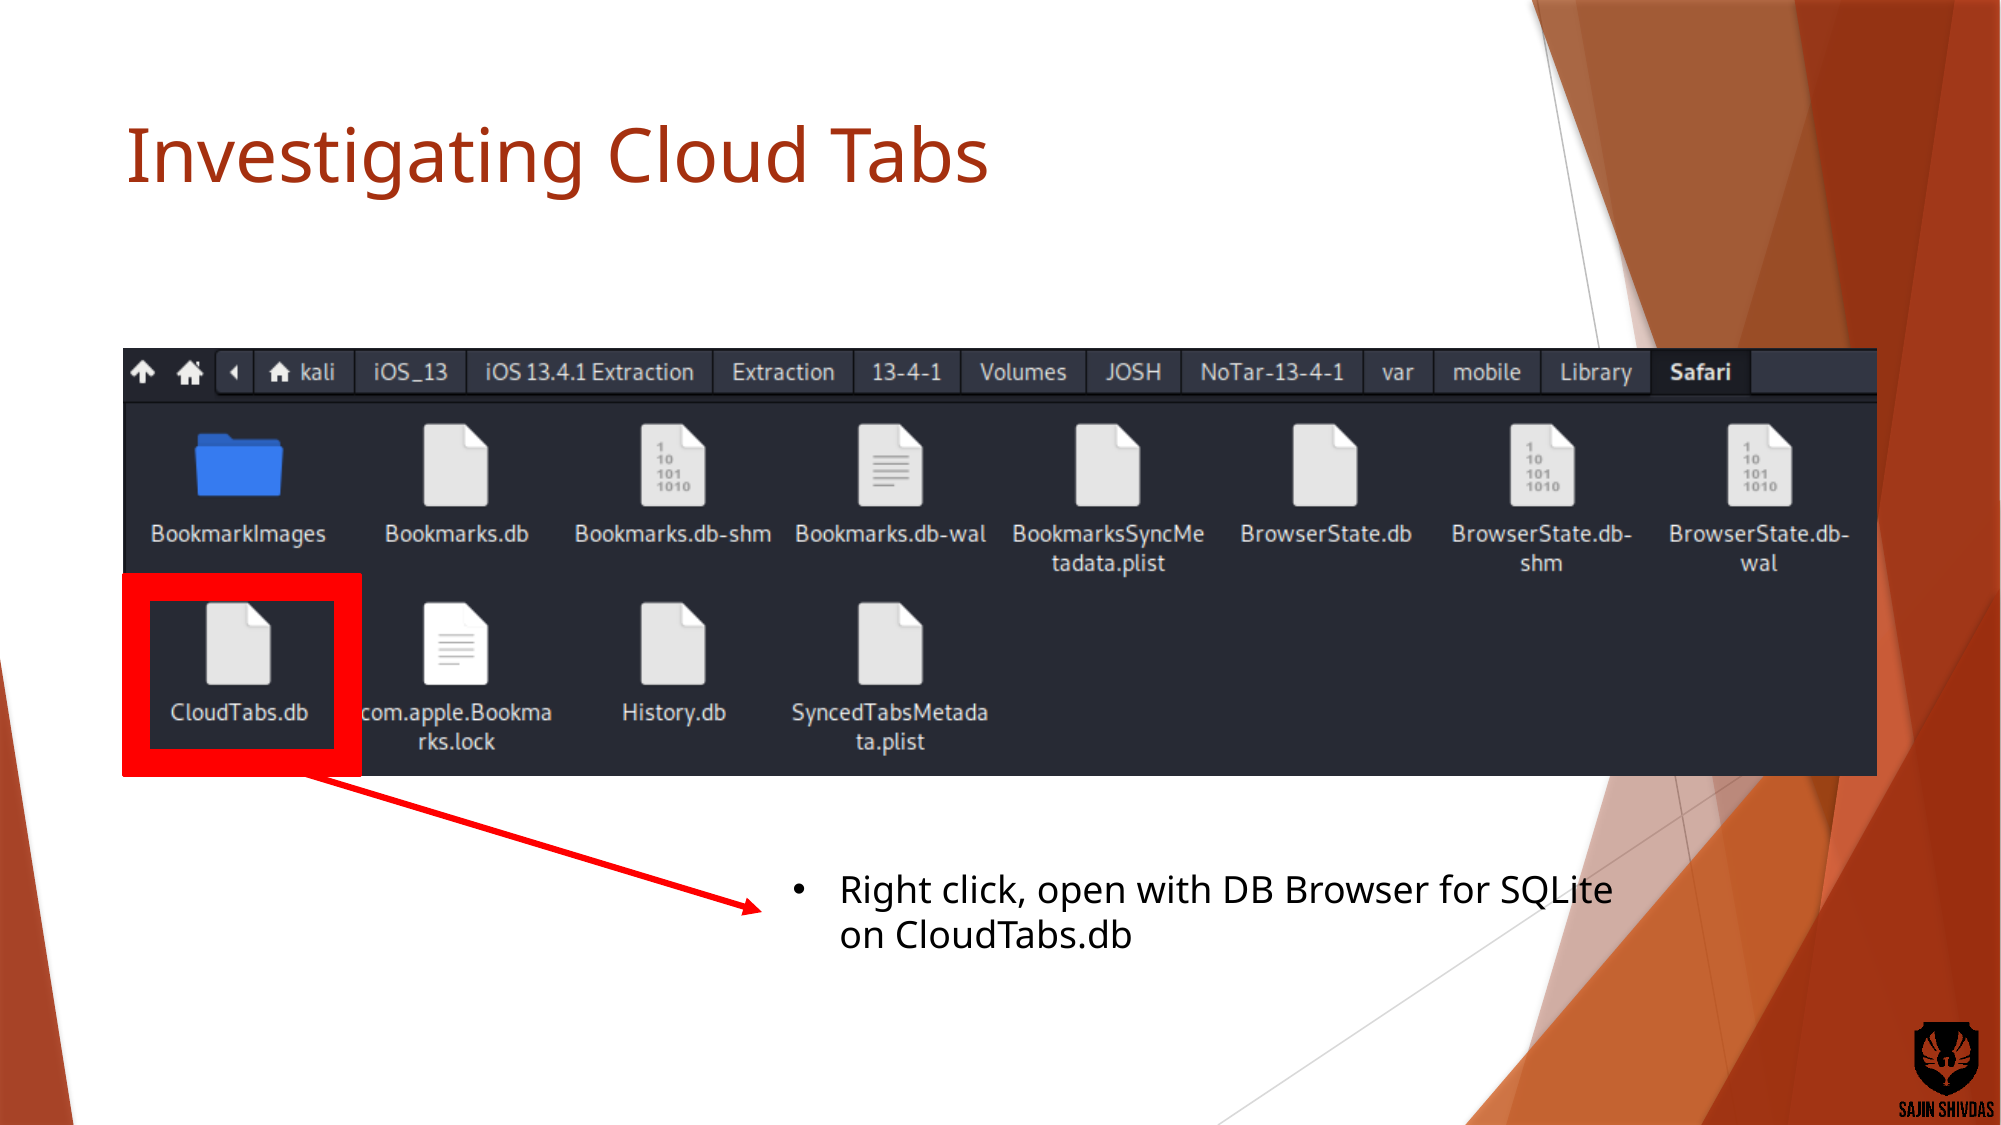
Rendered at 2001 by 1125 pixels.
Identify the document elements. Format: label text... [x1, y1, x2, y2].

title Investigating Cloud Tabs [111, 99, 1522, 317]
picture [1888, 1011, 2001, 1125]
text_box Right click, open with DB Browser for SQLite on CloudTabs.db [777, 859, 1663, 964]
picture [123, 348, 1877, 777]
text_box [271, 763, 763, 913]
